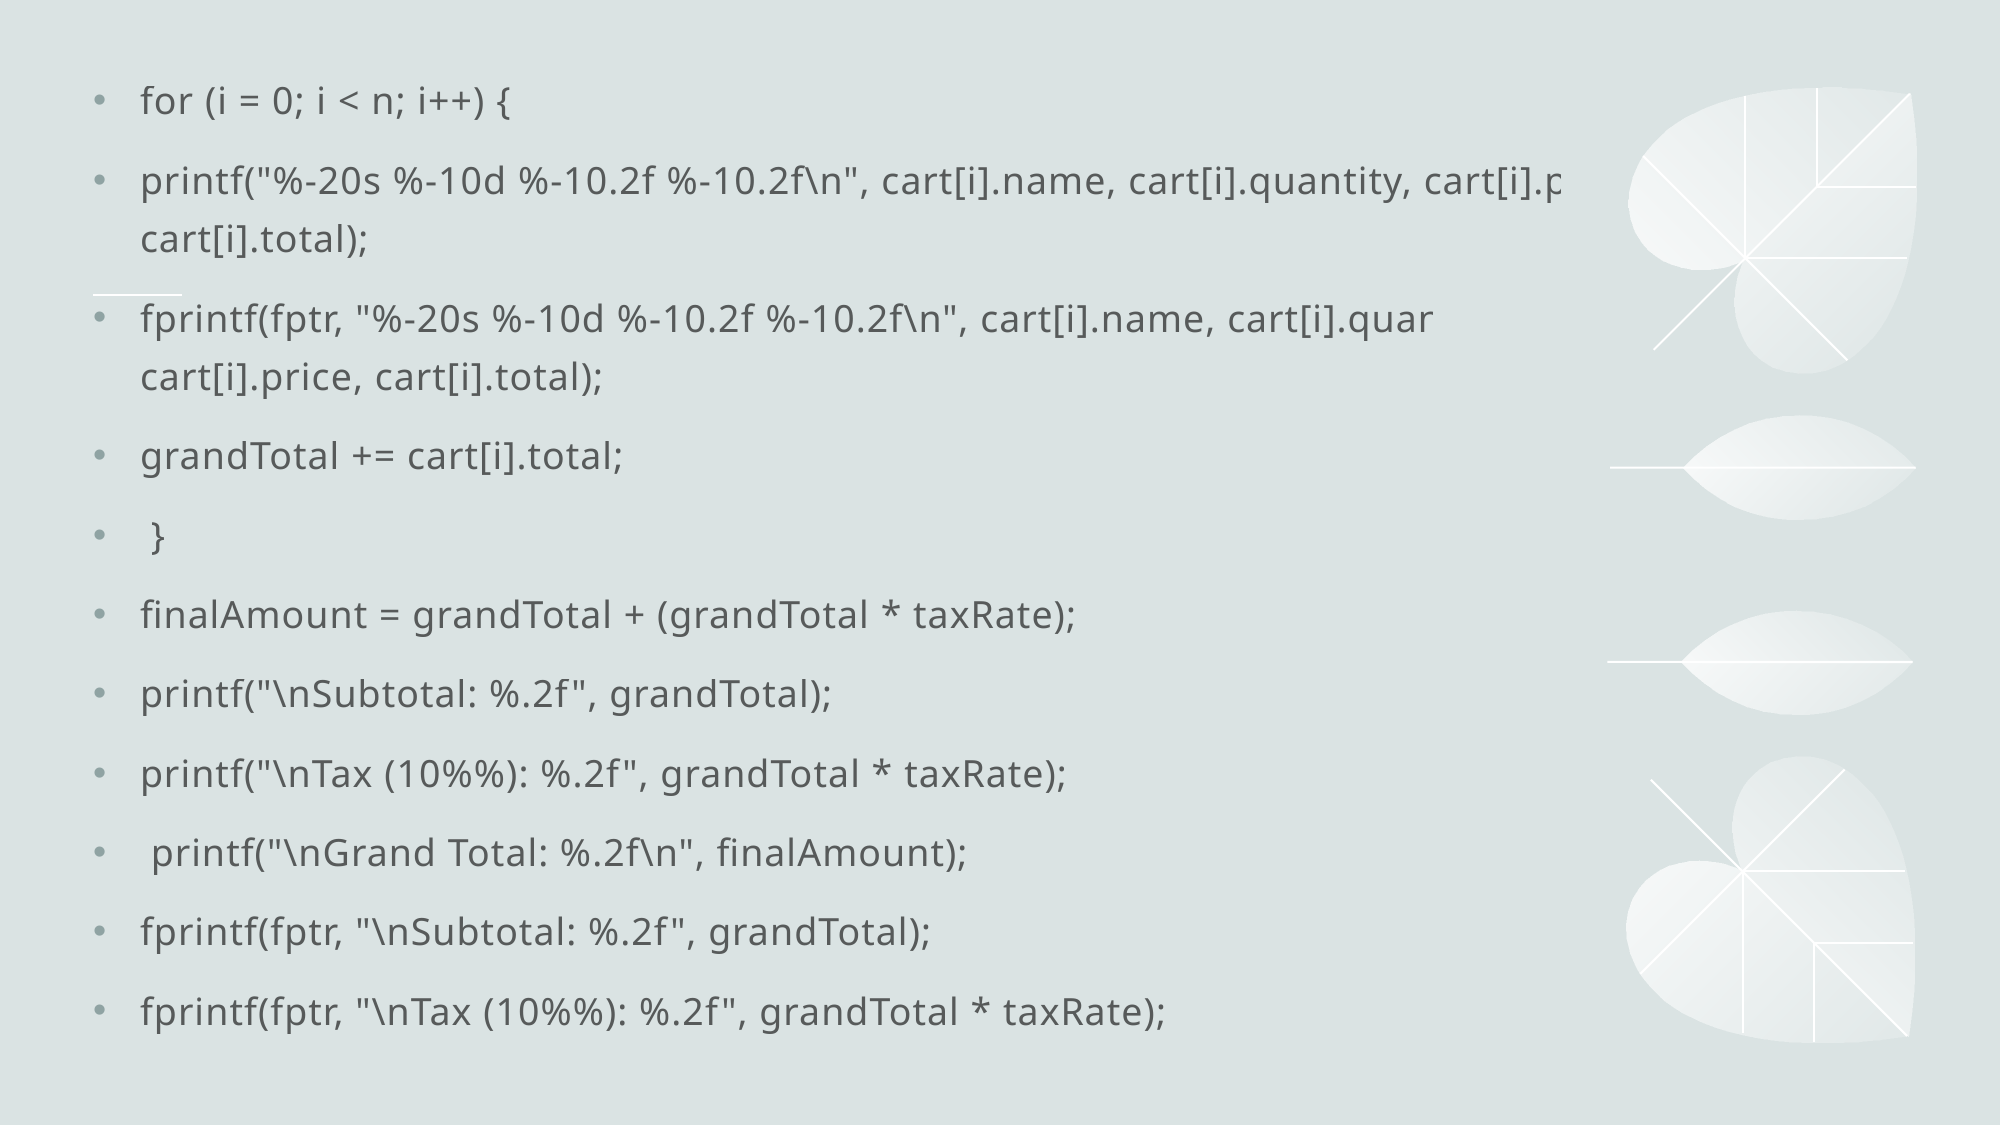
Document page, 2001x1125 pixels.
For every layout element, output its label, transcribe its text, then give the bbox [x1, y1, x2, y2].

list for (i = 0; i < n; i++) { printf("%-20s %-10d %-10.2f %-10.2f\n", cart[i].name, cart[i].quantity, cart[i].price, cart[i].total); fprintf(fptr, "%-20s %-10d %-10.2f %-10.2f\n", cart[i].name, cart[i].quantity, cart[i].price, cart[i].total); grandTotal += cart[i].total; } finalAmount = grandTotal + (grandTotal * taxRate); printf("\nSubtotal: %.2f", grandTotal); printf("\nTax (10%%): %.2f", grandTotal * taxRate); printf("\nGrand Total: %.2f\n", finalAmount); fprintf(fptr, "\nSubtotal: %.2f", grandTotal); fprintf(fptr, "\nTax (10%%): %.2f", grandTotal * taxRate); [93, 56, 1710, 1071]
